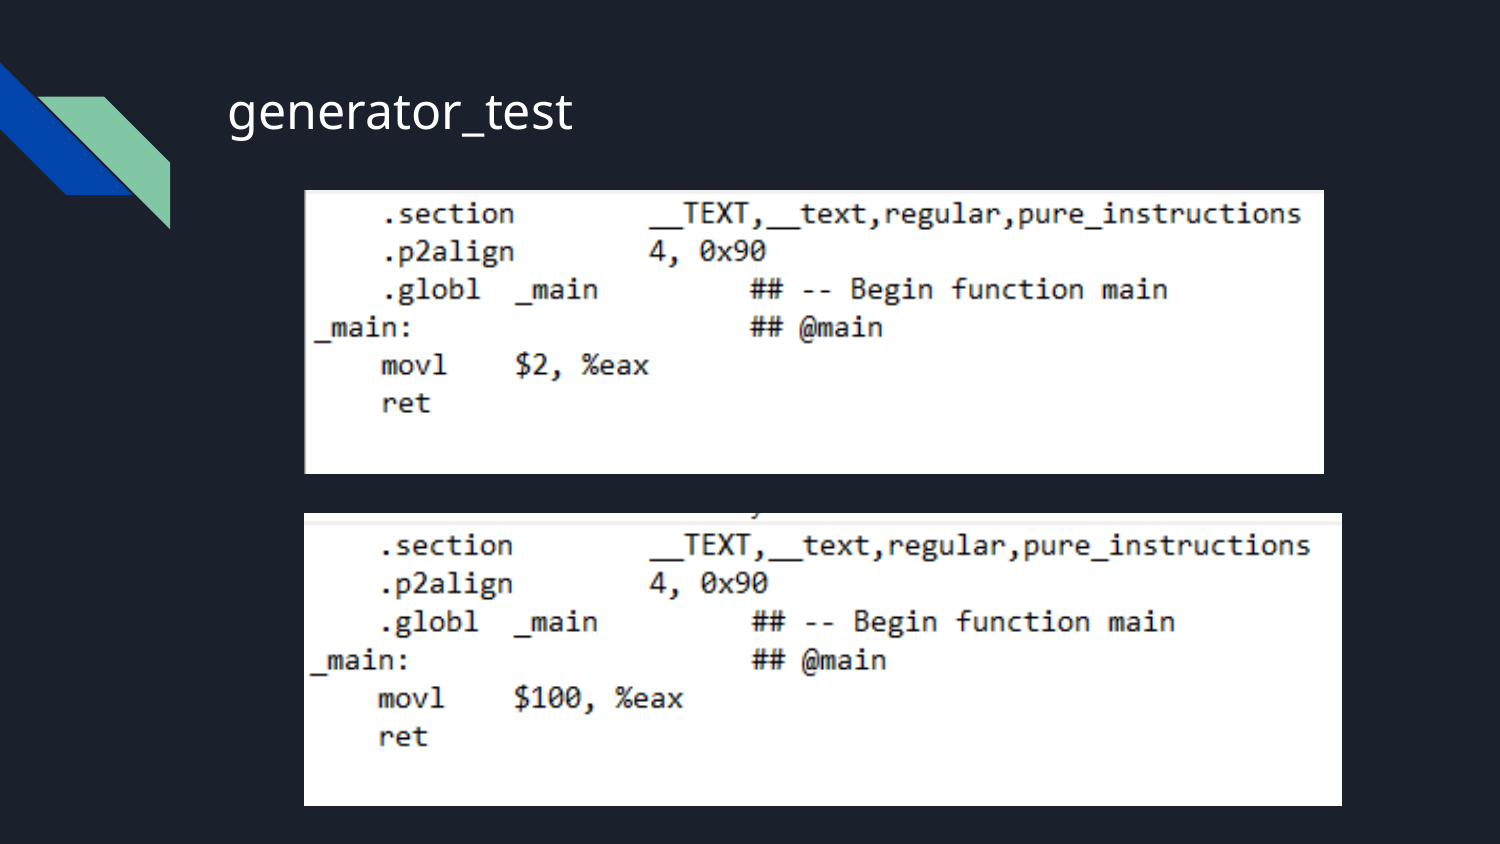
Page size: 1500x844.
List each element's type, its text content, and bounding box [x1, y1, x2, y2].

picture [304, 190, 1325, 474]
picture [304, 513, 1342, 807]
title generator_test [212, 64, 1368, 215]
